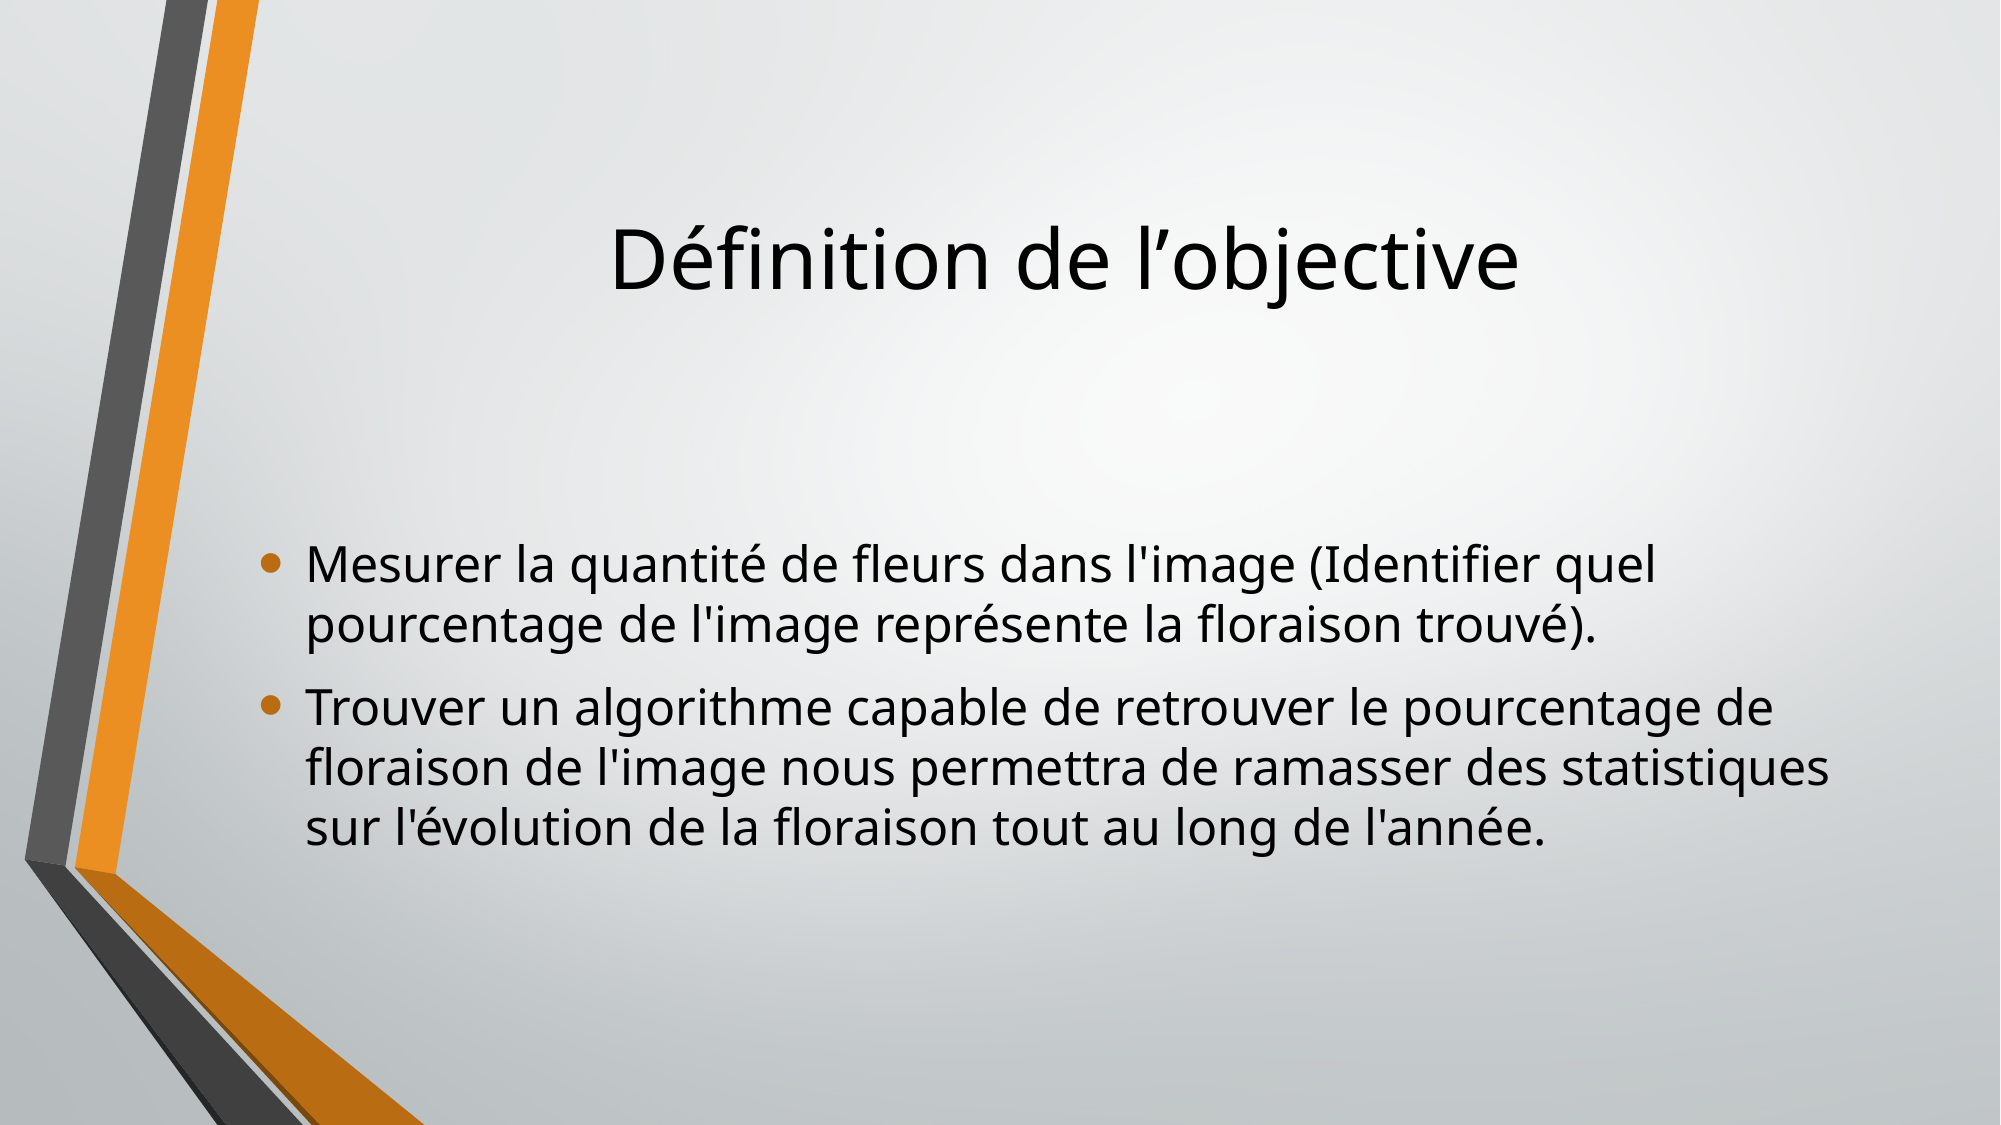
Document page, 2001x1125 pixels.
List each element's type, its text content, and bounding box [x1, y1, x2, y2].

title Définition de l’objective [243, 112, 1887, 400]
list Mesurer la quantité de fleurs dans l'image (Identifier quel pourcentage de l'image représente la floraison trouvé). Trouver un algorithme capable de retrouver le pourcentage de floraison de l'image nous permettra de ramasser des statistiques sur l'évolution de la floraison tout au long de l'année. [243, 437, 1887, 950]
